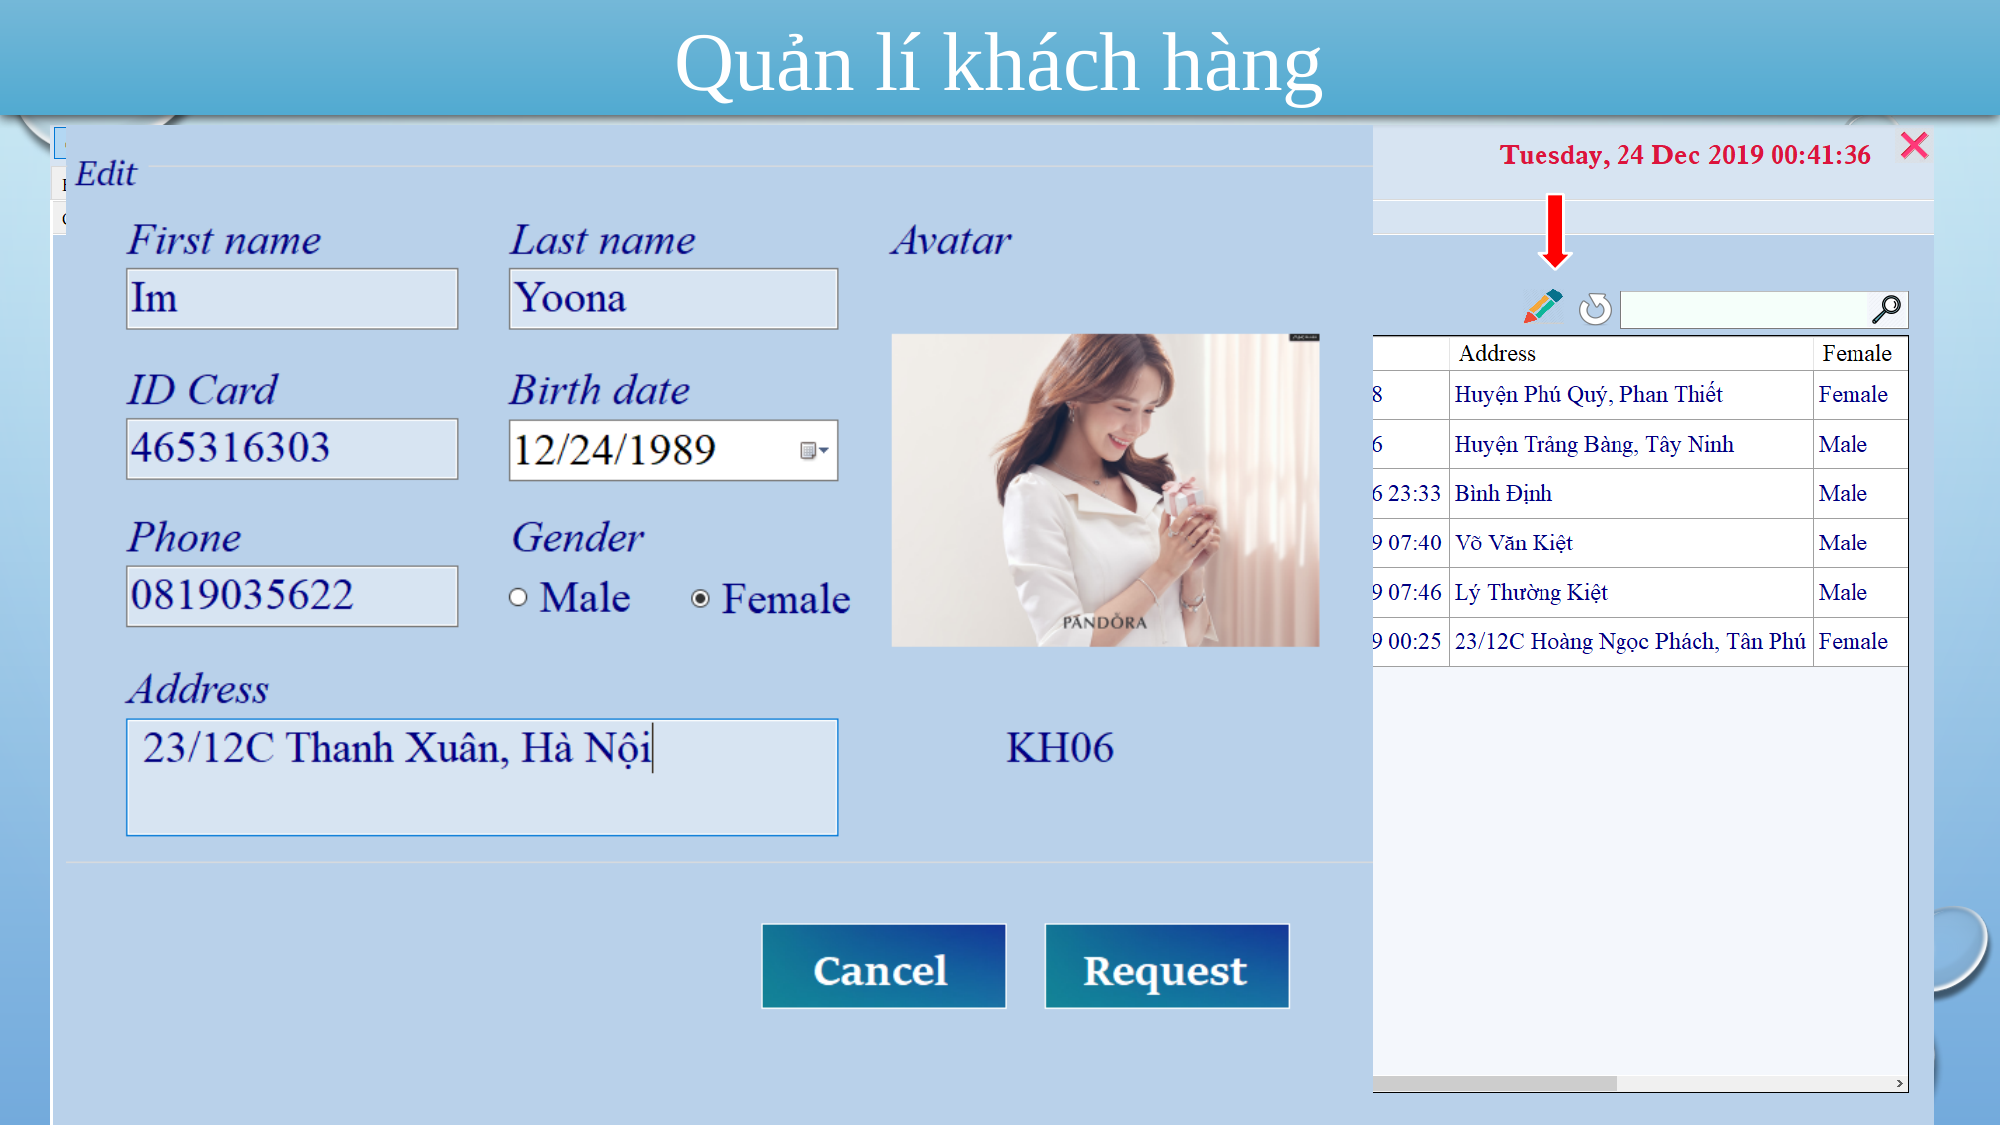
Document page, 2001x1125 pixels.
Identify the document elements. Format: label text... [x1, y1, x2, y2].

text_box Quản lí khách hàng [0, 0, 2000, 115]
picture [0, 115, 2000, 1125]
